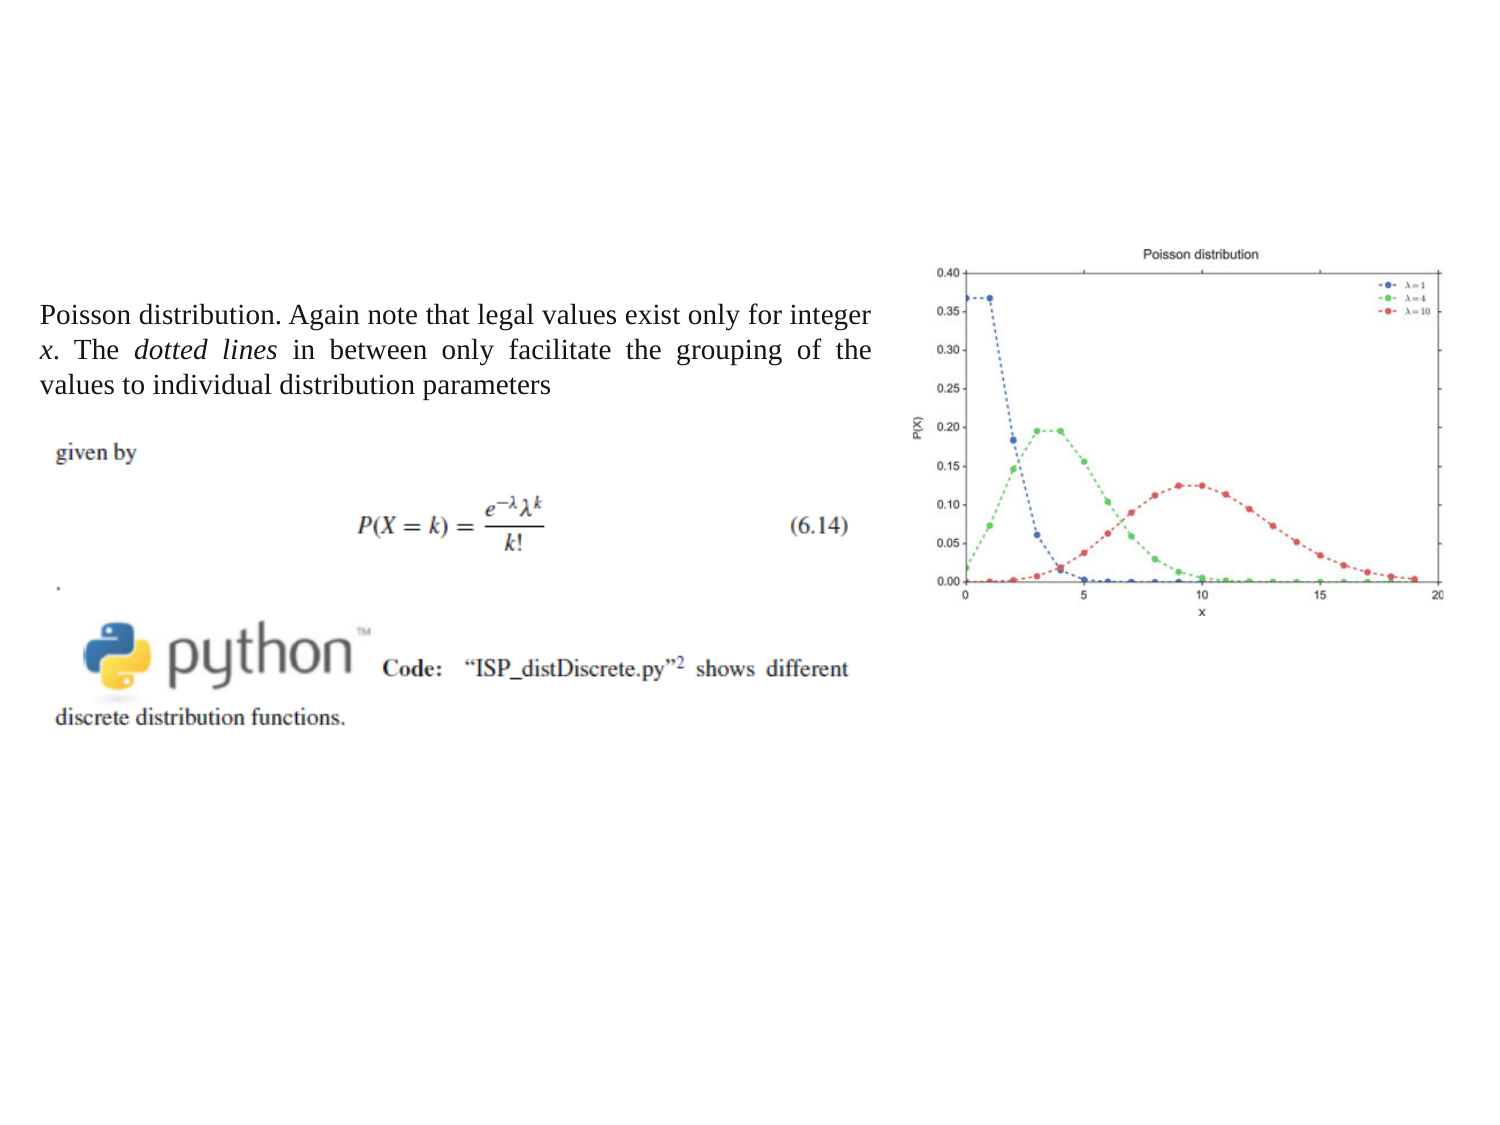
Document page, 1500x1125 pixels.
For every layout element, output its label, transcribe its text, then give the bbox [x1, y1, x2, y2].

picture [24, 424, 877, 755]
text_box Poisson distribution. Again note that legal values exist only for integer x. The dotted lines in between only facilitate the grouping of the values to individual distribution parameters [24, 288, 888, 408]
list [912, 249, 1444, 616]
